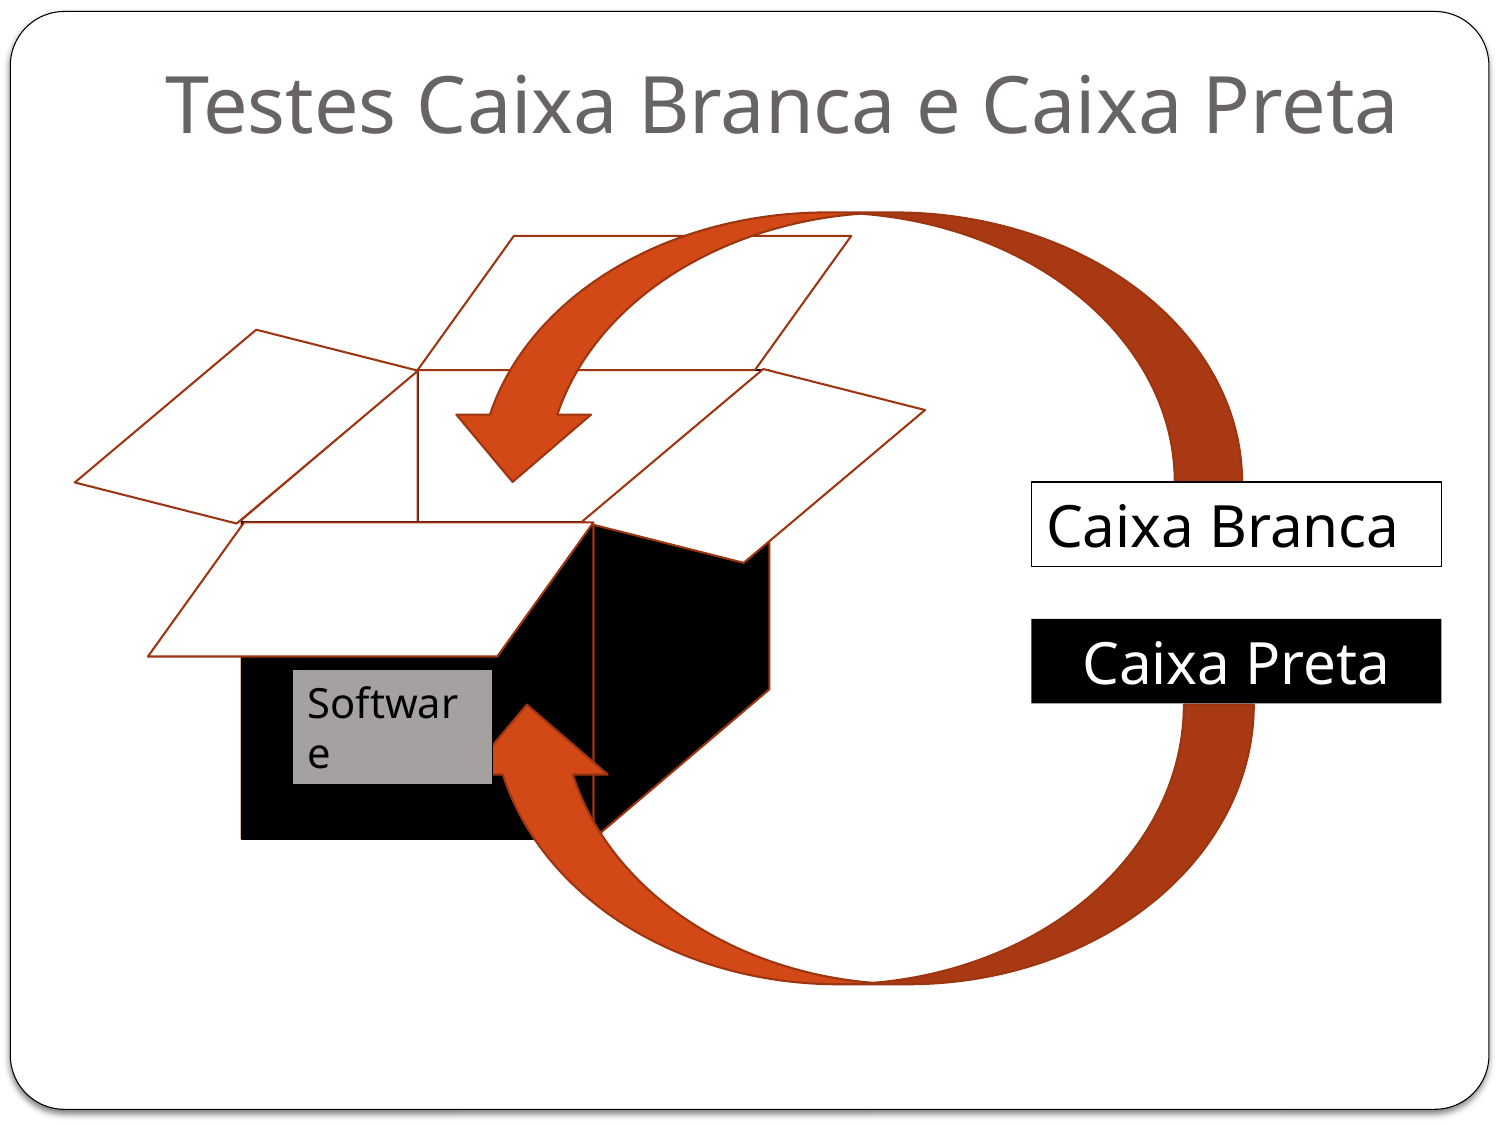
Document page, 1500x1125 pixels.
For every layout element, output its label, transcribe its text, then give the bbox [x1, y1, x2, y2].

text_box [687, 211, 1244, 482]
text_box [93, 235, 907, 840]
title Testes Caixa Branca e Caixa Preta [149, 44, 1426, 165]
text_box Caixa Preta [1031, 618, 1442, 704]
text_box Caixa Branca [1031, 482, 1442, 567]
text_box [539, 704, 1255, 986]
